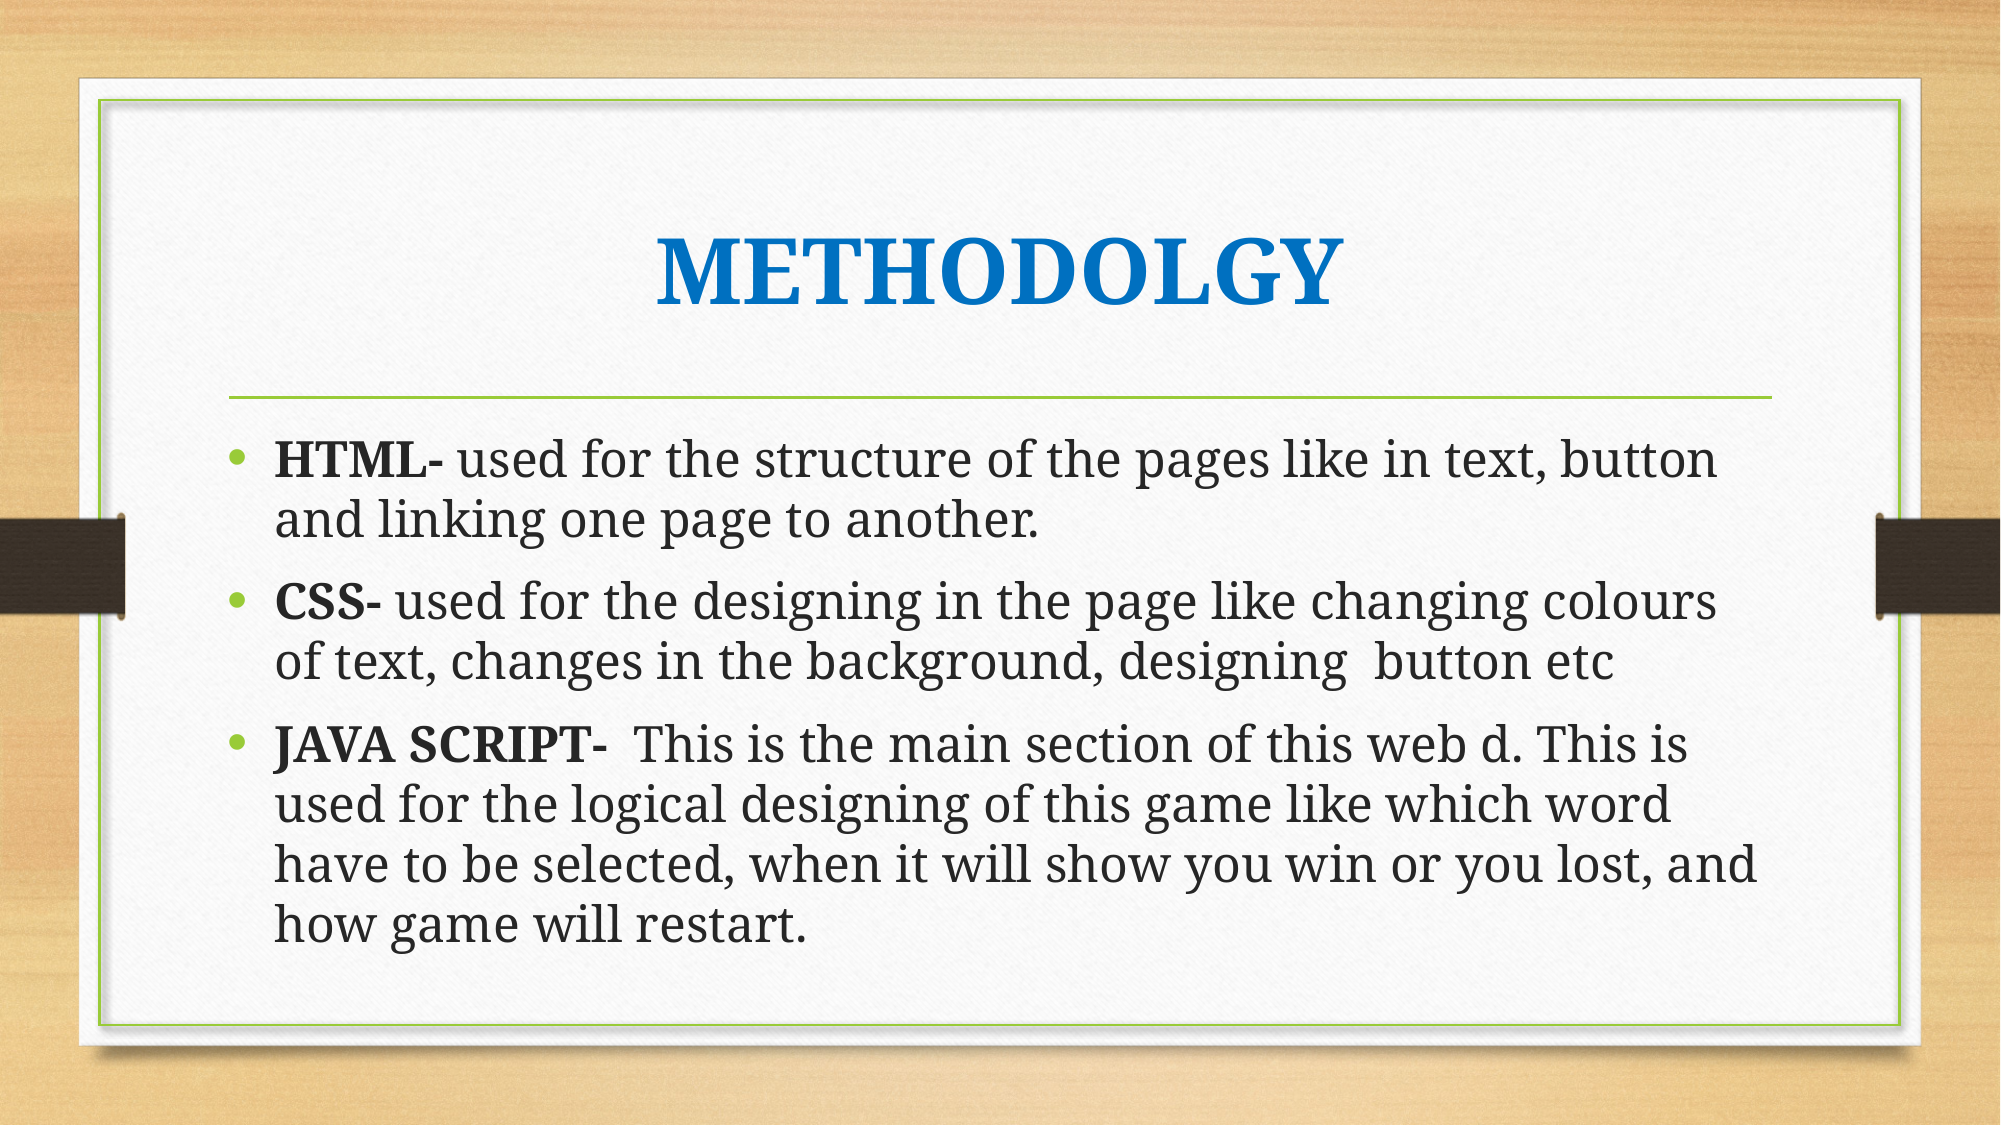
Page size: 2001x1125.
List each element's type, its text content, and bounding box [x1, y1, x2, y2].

list HTML- used for the structure of the pages like in text, button and linking one page to another. CSS- used for the designing in the page like changing colours of text, changes in the background, designing button etc JAVA SCRIPT- This is the main section of this web d. This is used for the logical designing of this game like which word have to be selected, when it will show you win or you lost, and how game will restart. [212, 419, 1788, 964]
title METHODOLGY [212, 161, 1788, 375]
picture [0, 0, 2001, 1125]
